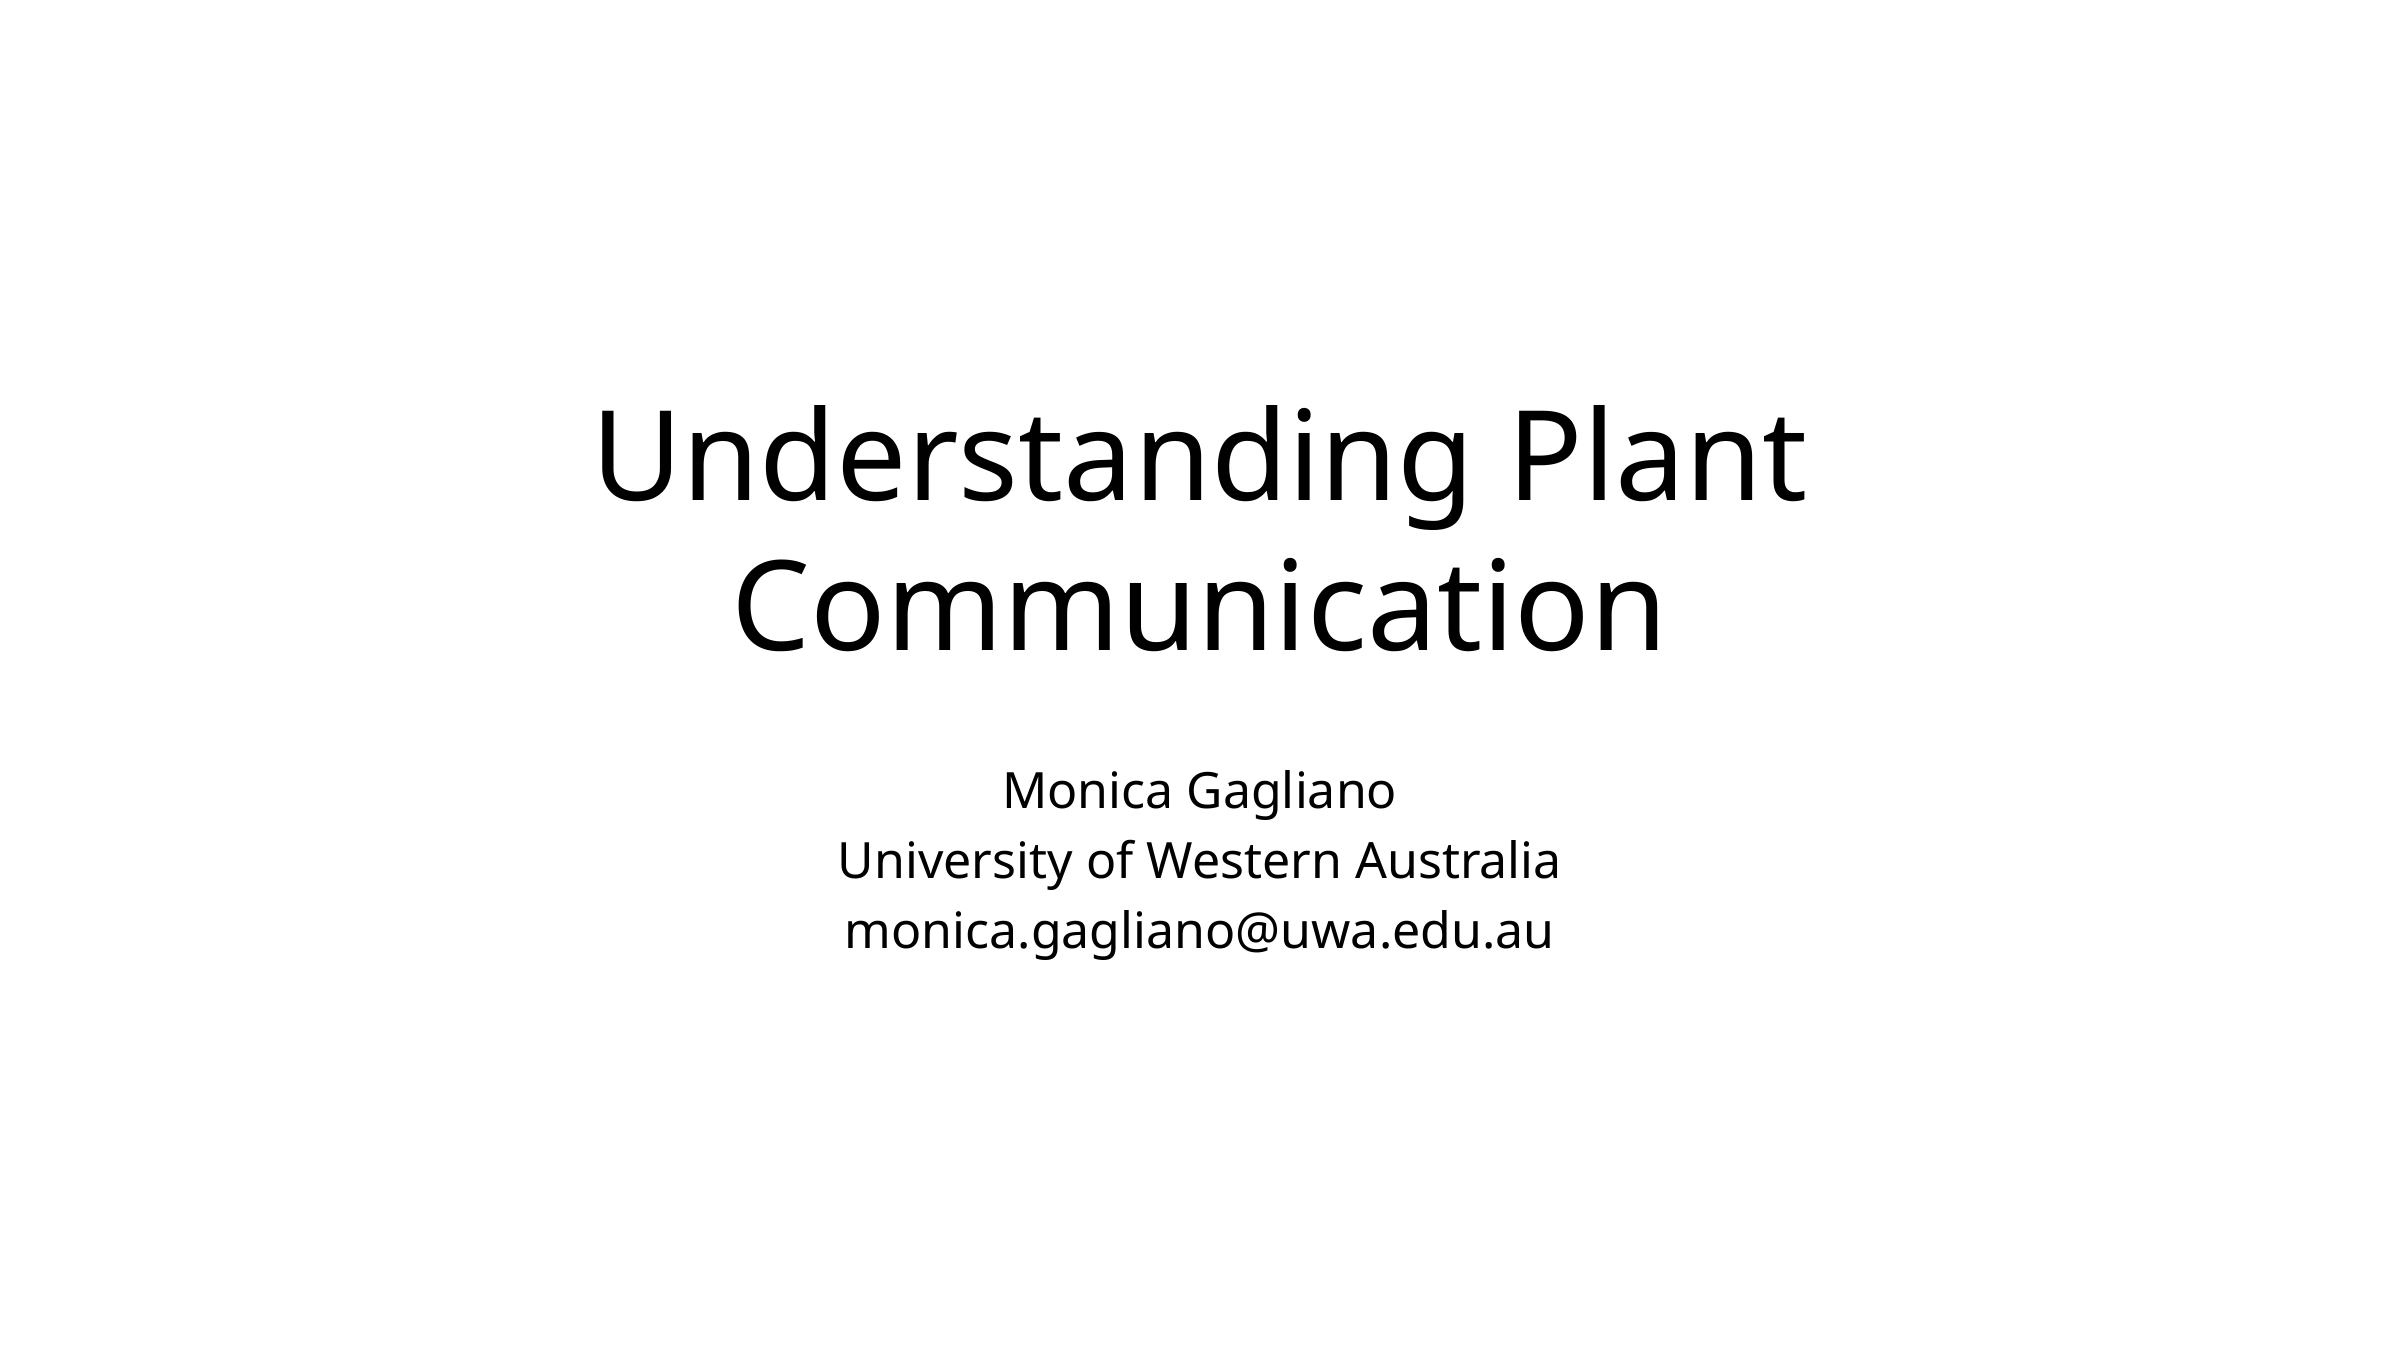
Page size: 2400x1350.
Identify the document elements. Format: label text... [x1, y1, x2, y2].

title Understanding Plant Communication [450, 329, 1950, 721]
subtitle Monica Gagliano University of Western Australia monica.gagliano@uwa.edu.au [450, 750, 1950, 1023]
